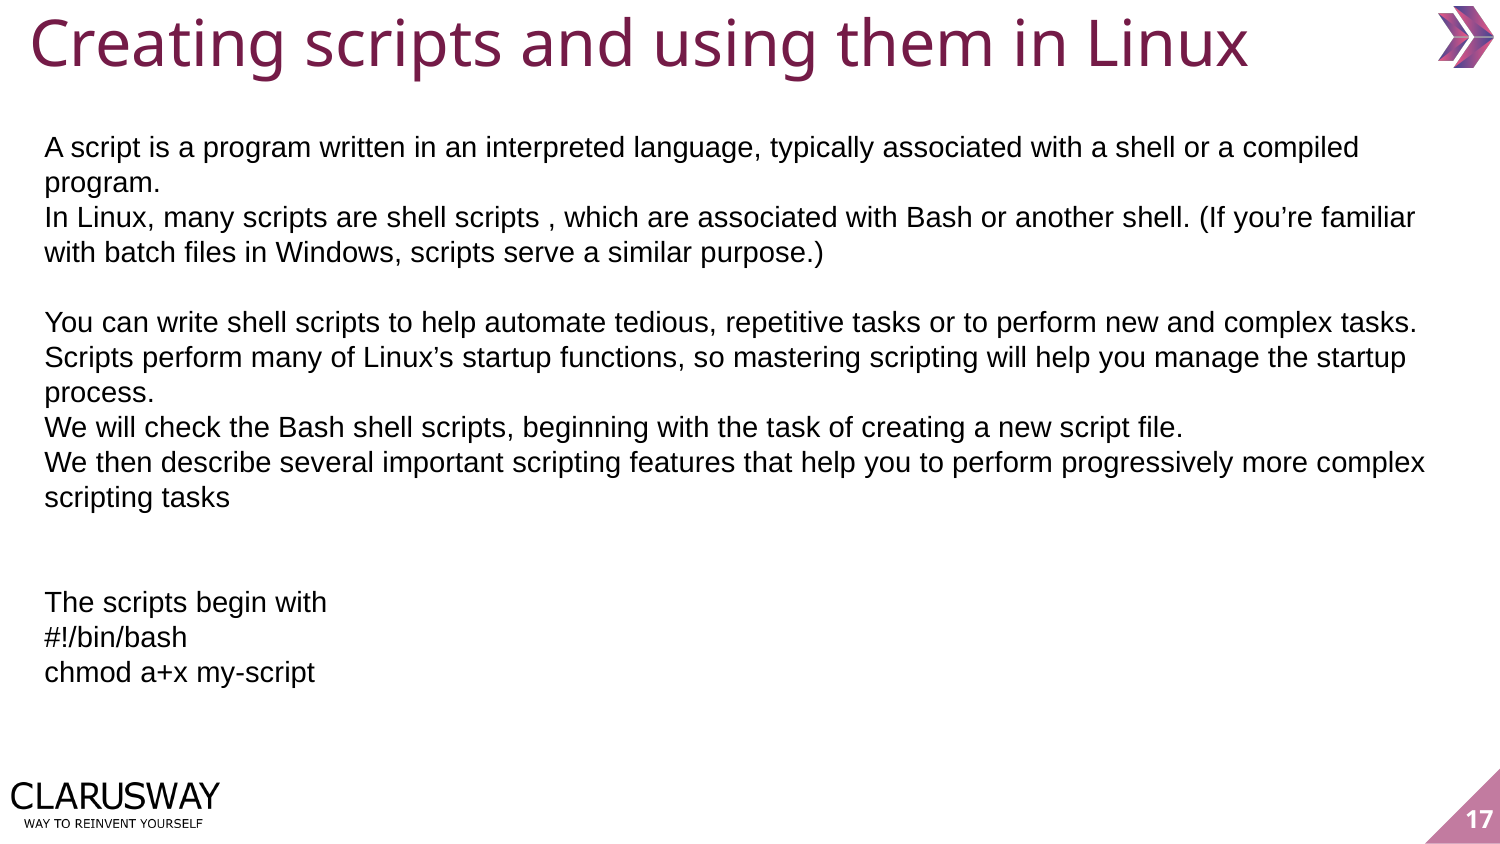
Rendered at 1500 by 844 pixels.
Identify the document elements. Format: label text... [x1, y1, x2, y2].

picture [11, 782, 220, 828]
text_box Creating scripts and using them in Linux [29, 0, 1404, 113]
text_box A script is a program written in an interpreted language, typically associated with a shell or a compiled program. In Linux, many scripts are shell scripts , which are associated with Bash or another shell. (If you’re familiar with batch files in Windows, scripts serve a similar purpose.) You can write shell scripts to help automate tedious, repetitive tasks or to perform new and complex tasks. Scripts perform many of Linux’s startup functions, so mastering scripting will help you manage the startup process. We will check the Bash shell scripts, beginning with the task of creating a new script file. We then describe several important scripting features that help you to perform progressively more complex scripting tasks The scripts begin with #!/bin/bash chmod a+x my-script [29, 113, 1449, 738]
picture [1438, 6, 1494, 68]
slide_number ‹#› [1418, 760, 1494, 838]
